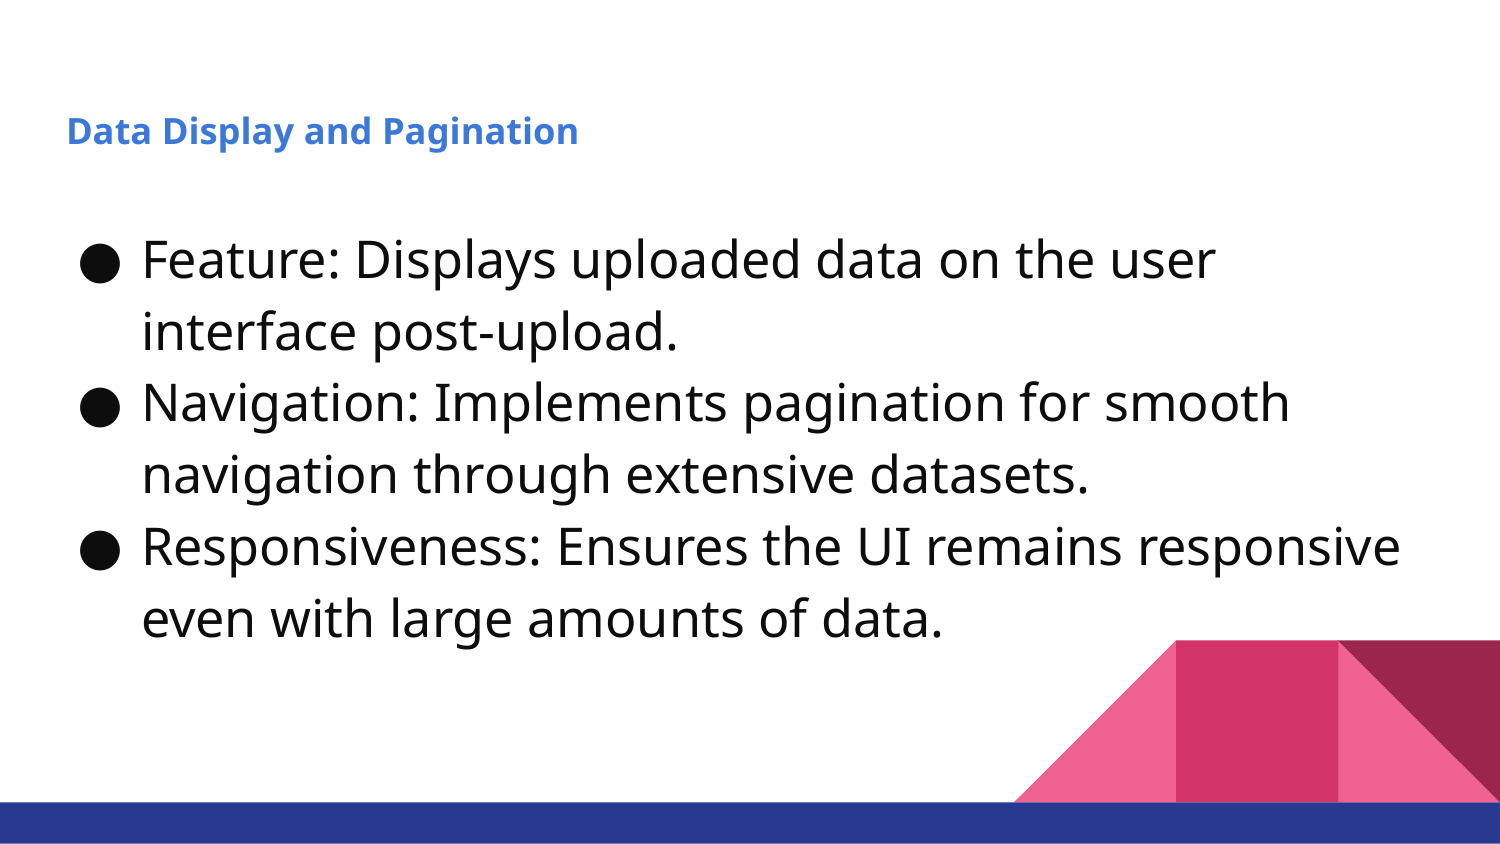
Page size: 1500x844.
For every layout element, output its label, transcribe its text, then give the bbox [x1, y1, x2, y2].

list Feature: Displays uploaded data on the user interface post-upload. Navigation: Implements pagination for smooth navigation through extensive datasets. Responsiveness: Ensures the UI remains responsive even with large amounts of data. [51, 201, 1449, 750]
title Data Display and Pagination [51, 67, 1449, 167]
